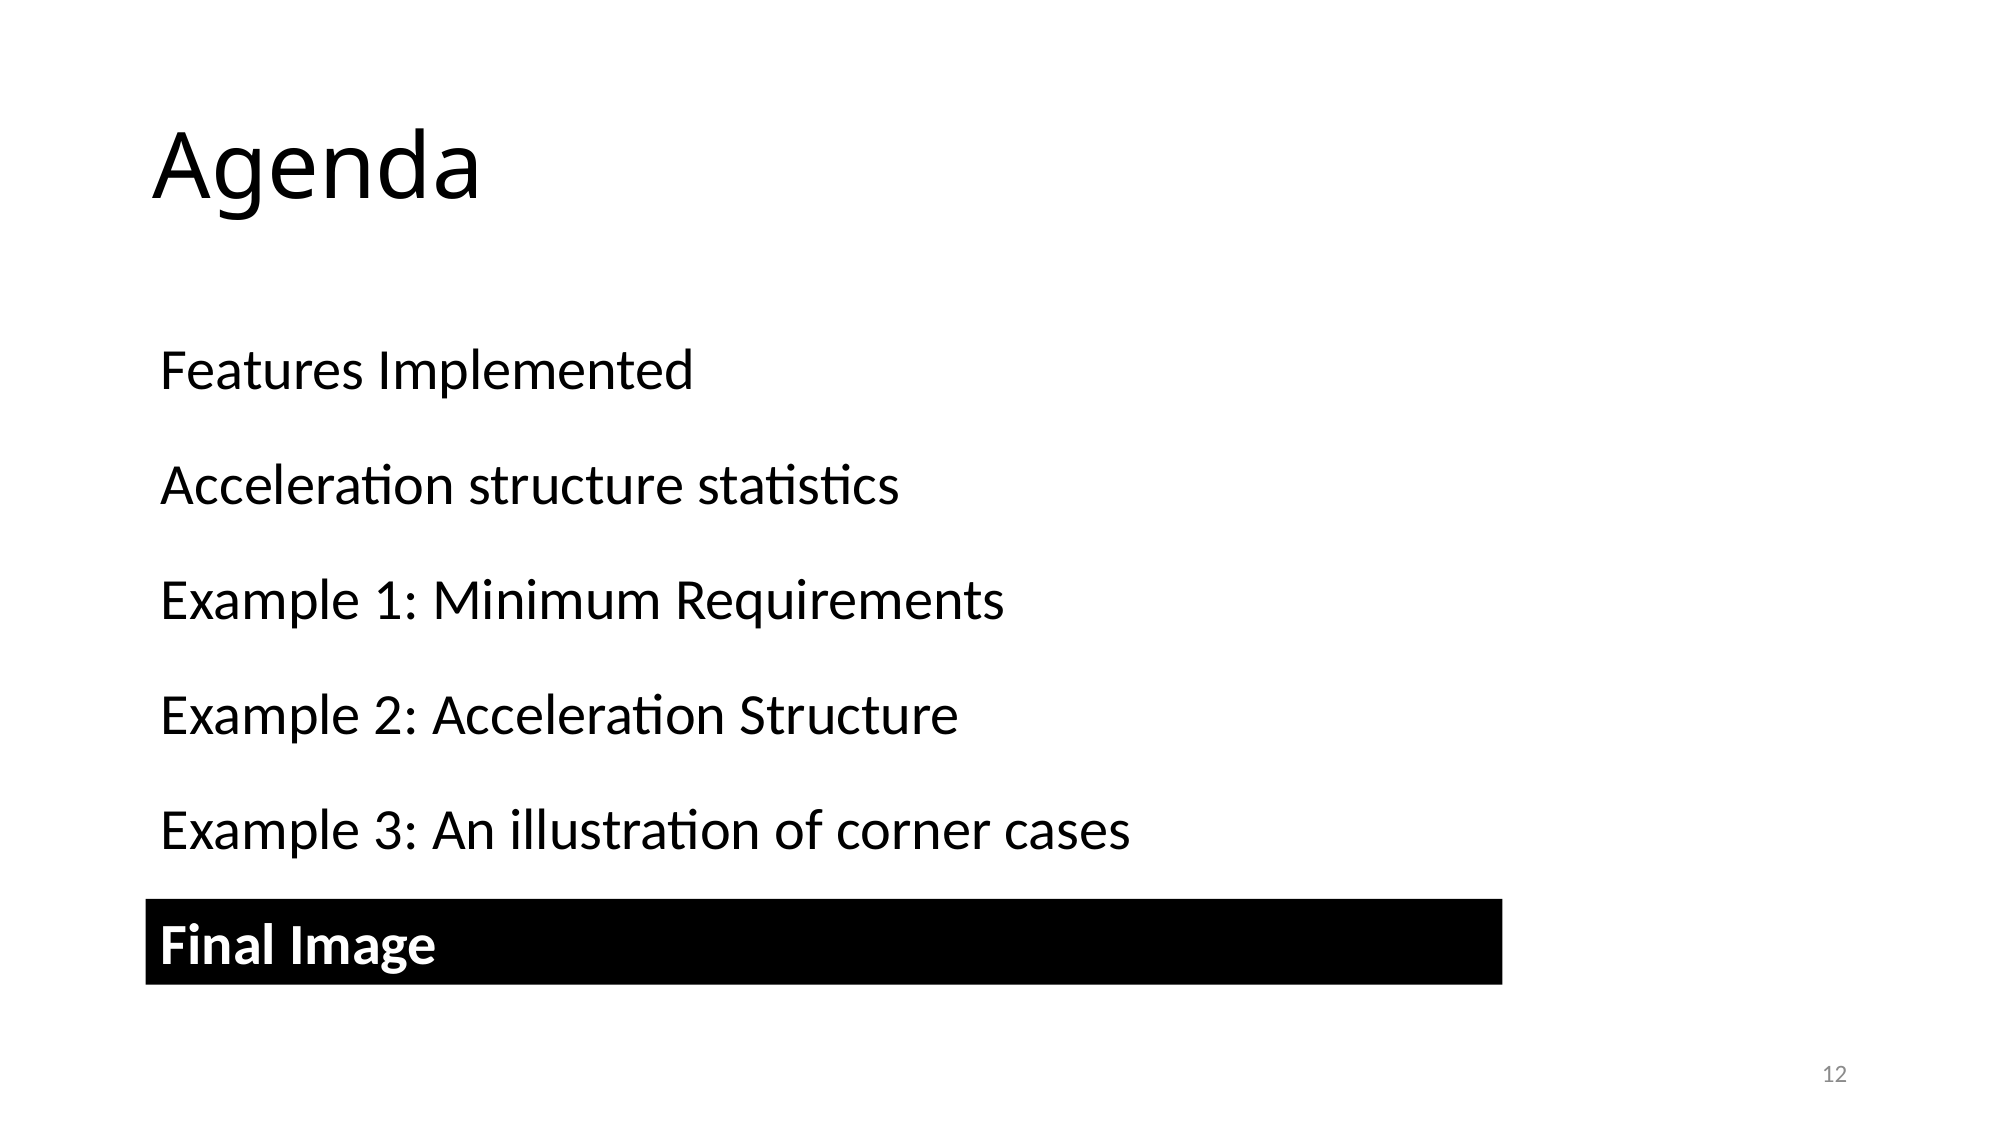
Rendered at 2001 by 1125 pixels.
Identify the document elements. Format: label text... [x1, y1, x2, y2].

text_box Example 3: An illustration of corner cases [145, 783, 1503, 870]
slide_number 12 [1412, 1042, 1863, 1103]
title Agenda [137, 59, 1863, 278]
text_box Example 1: Minimum Requirements [145, 553, 1503, 640]
text_box Final Image [145, 898, 1503, 985]
text_box Example 2: Acceleration Structure [145, 668, 1503, 755]
text_box Acceleration structure statistics [145, 438, 1503, 525]
text_box Features Implemented [145, 323, 1503, 410]
